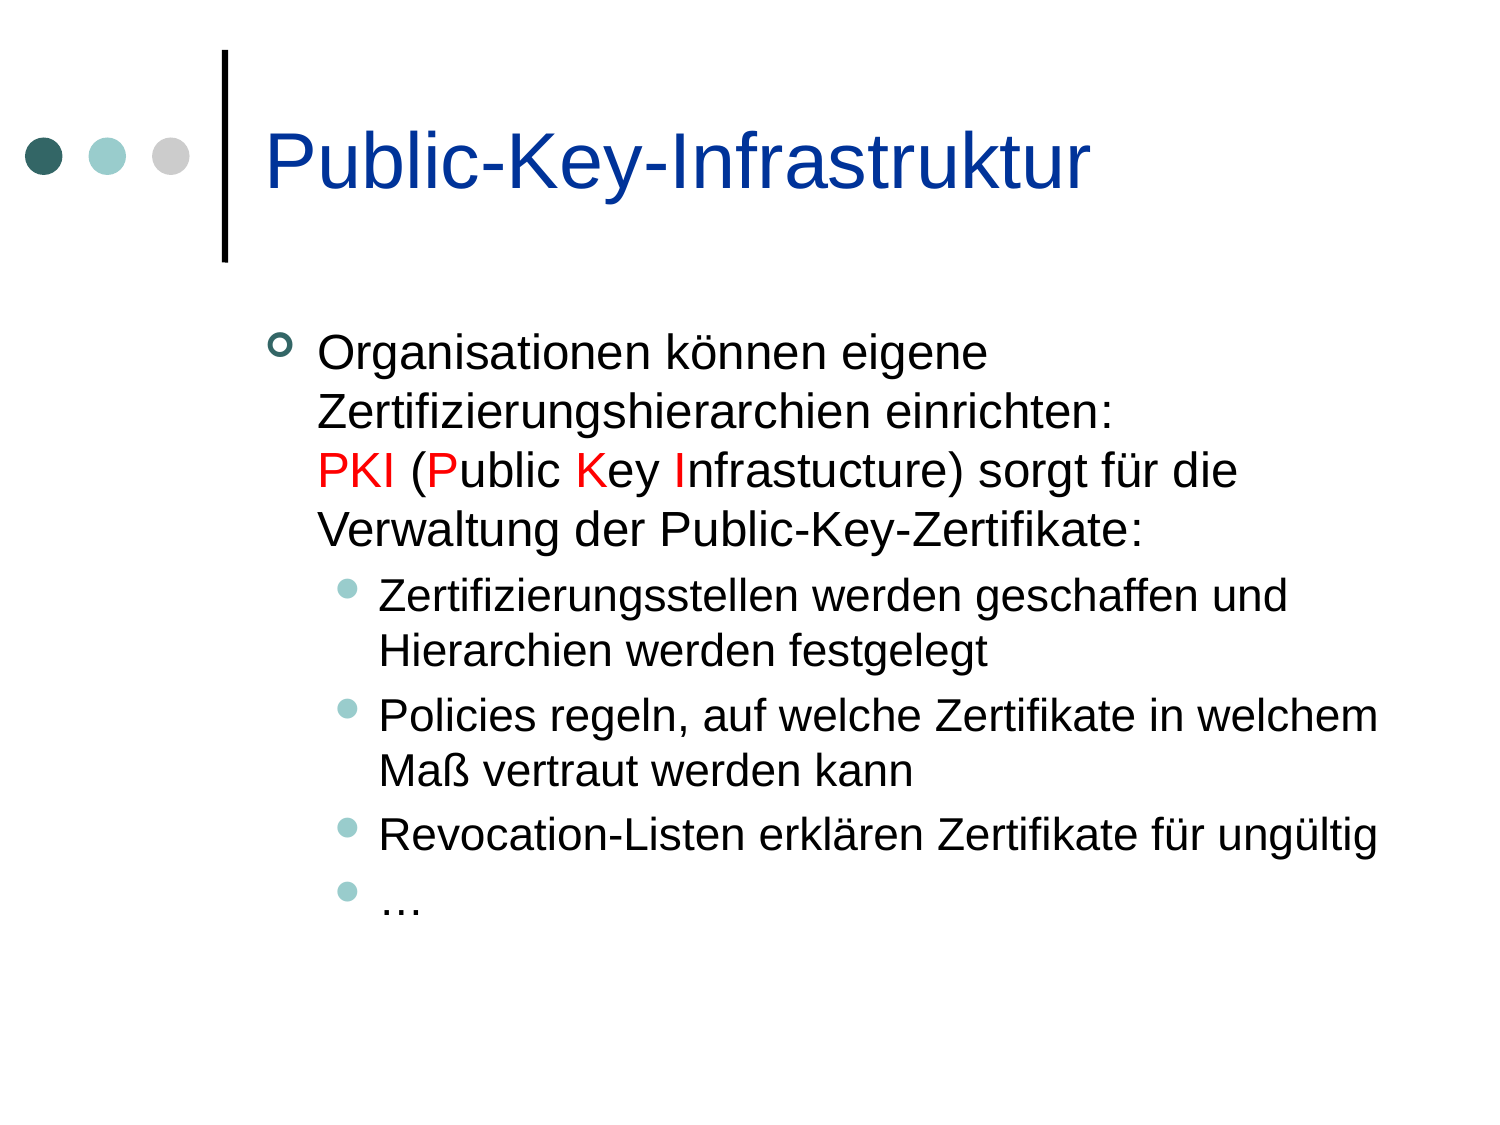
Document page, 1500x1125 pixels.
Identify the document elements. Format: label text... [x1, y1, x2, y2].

list Organisationen können eigene Zertifizierungshierarchien einrichten: PKI (Public Key Infrastucture) sorgt für die Verwaltung der Public-Key-Zertifikate: Zertifizierungsstellen werden geschaffen und Hierarchien werden festgelegt Policies regeln, auf welche Zertifikate in welchem Maß vertraut werden kann Revocation-Listen erklären Zertifikate für ungültig … [249, 312, 1400, 988]
title Public-Key-Infrastruktur [249, 31, 1400, 282]
